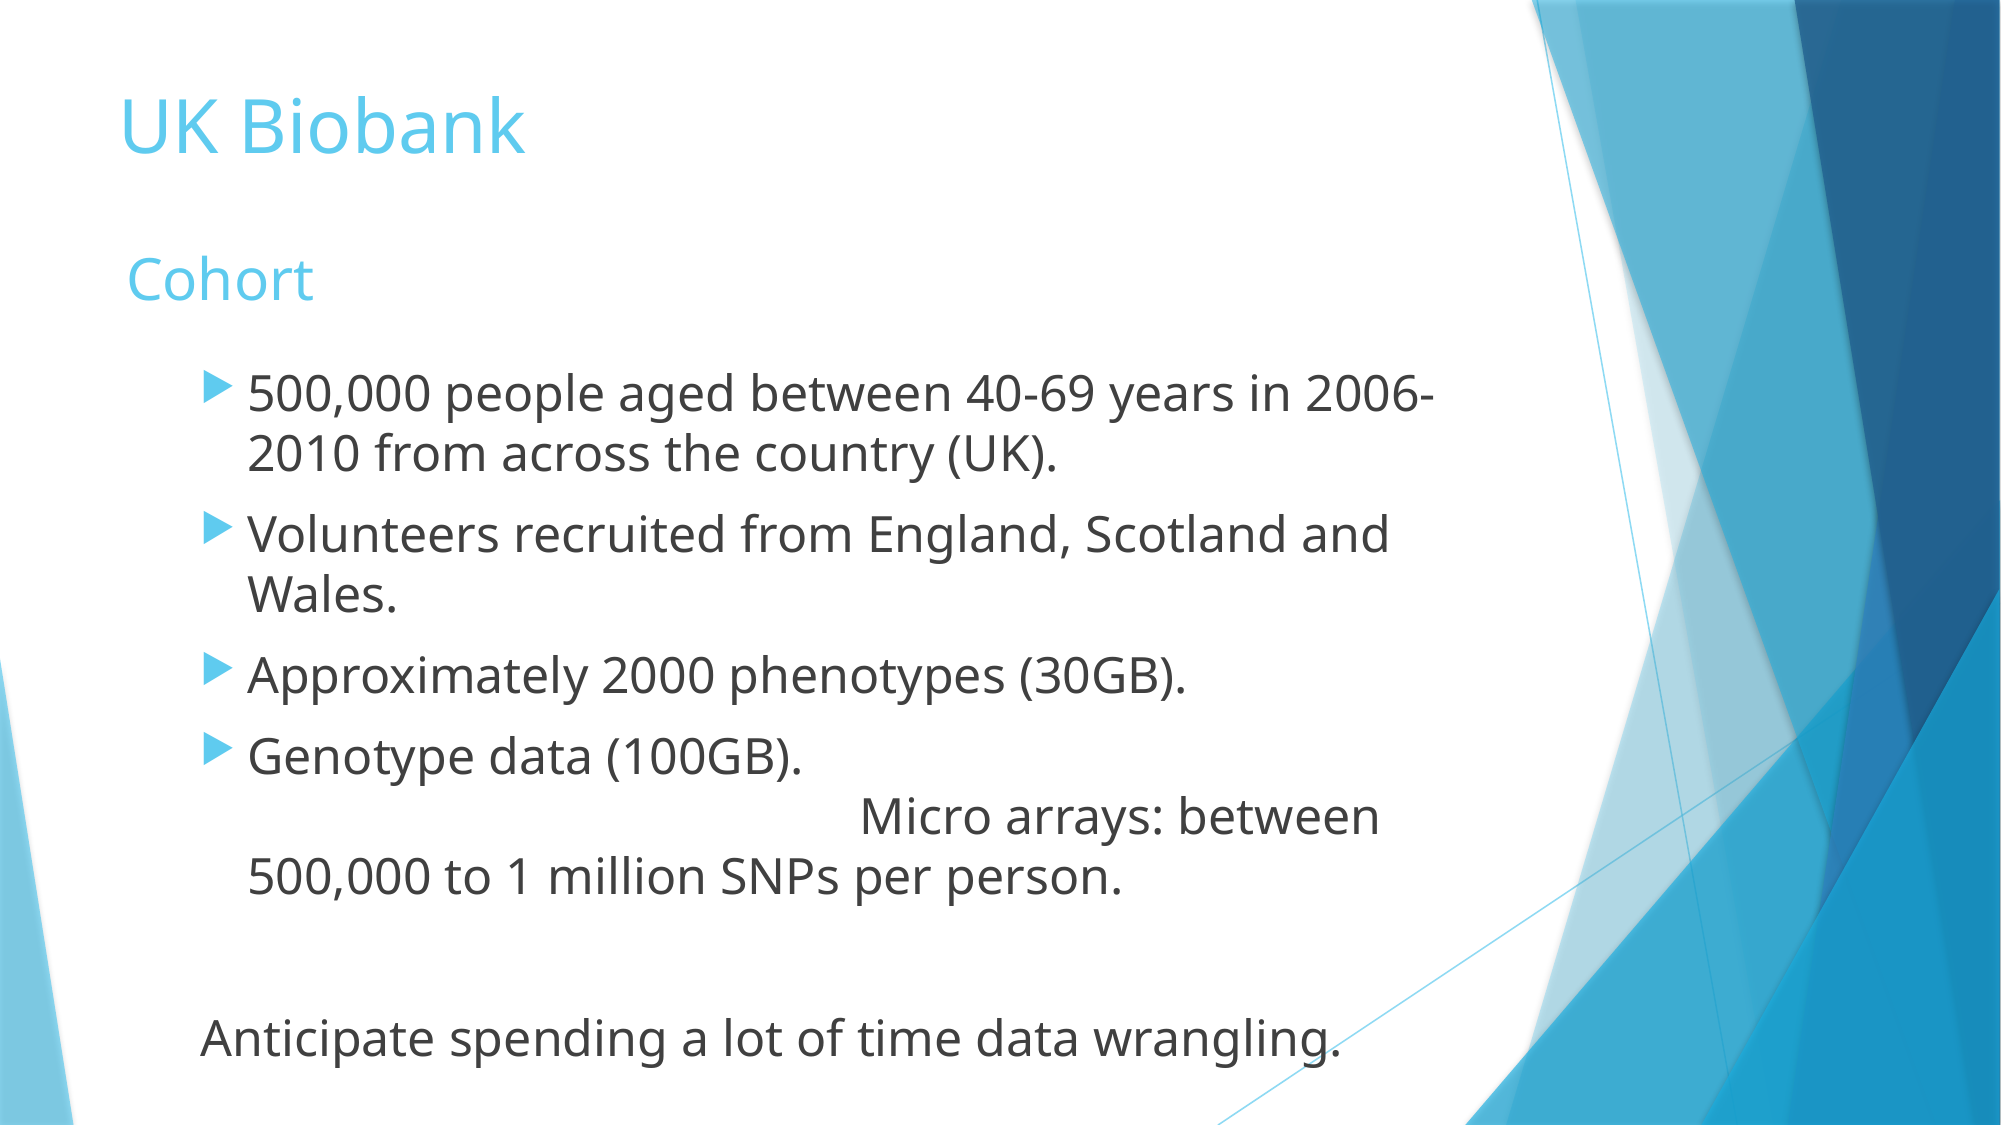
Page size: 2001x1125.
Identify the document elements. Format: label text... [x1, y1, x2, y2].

text_box Cohort [111, 169, 1522, 386]
list 500,000 people aged between 40-69 years in 2006-2010 from across the country (UK). Volunteers recruited from England, Scotland and Wales. Approximately 2000 phenotypes (30GB). Genotype data (100GB). Micro arrays: between 500,000 to 1 million SNPs per person. Anticipate spending a lot of time data wrangling. [110, 354, 1521, 1099]
text_box UK Biobank [103, 15, 1514, 232]
